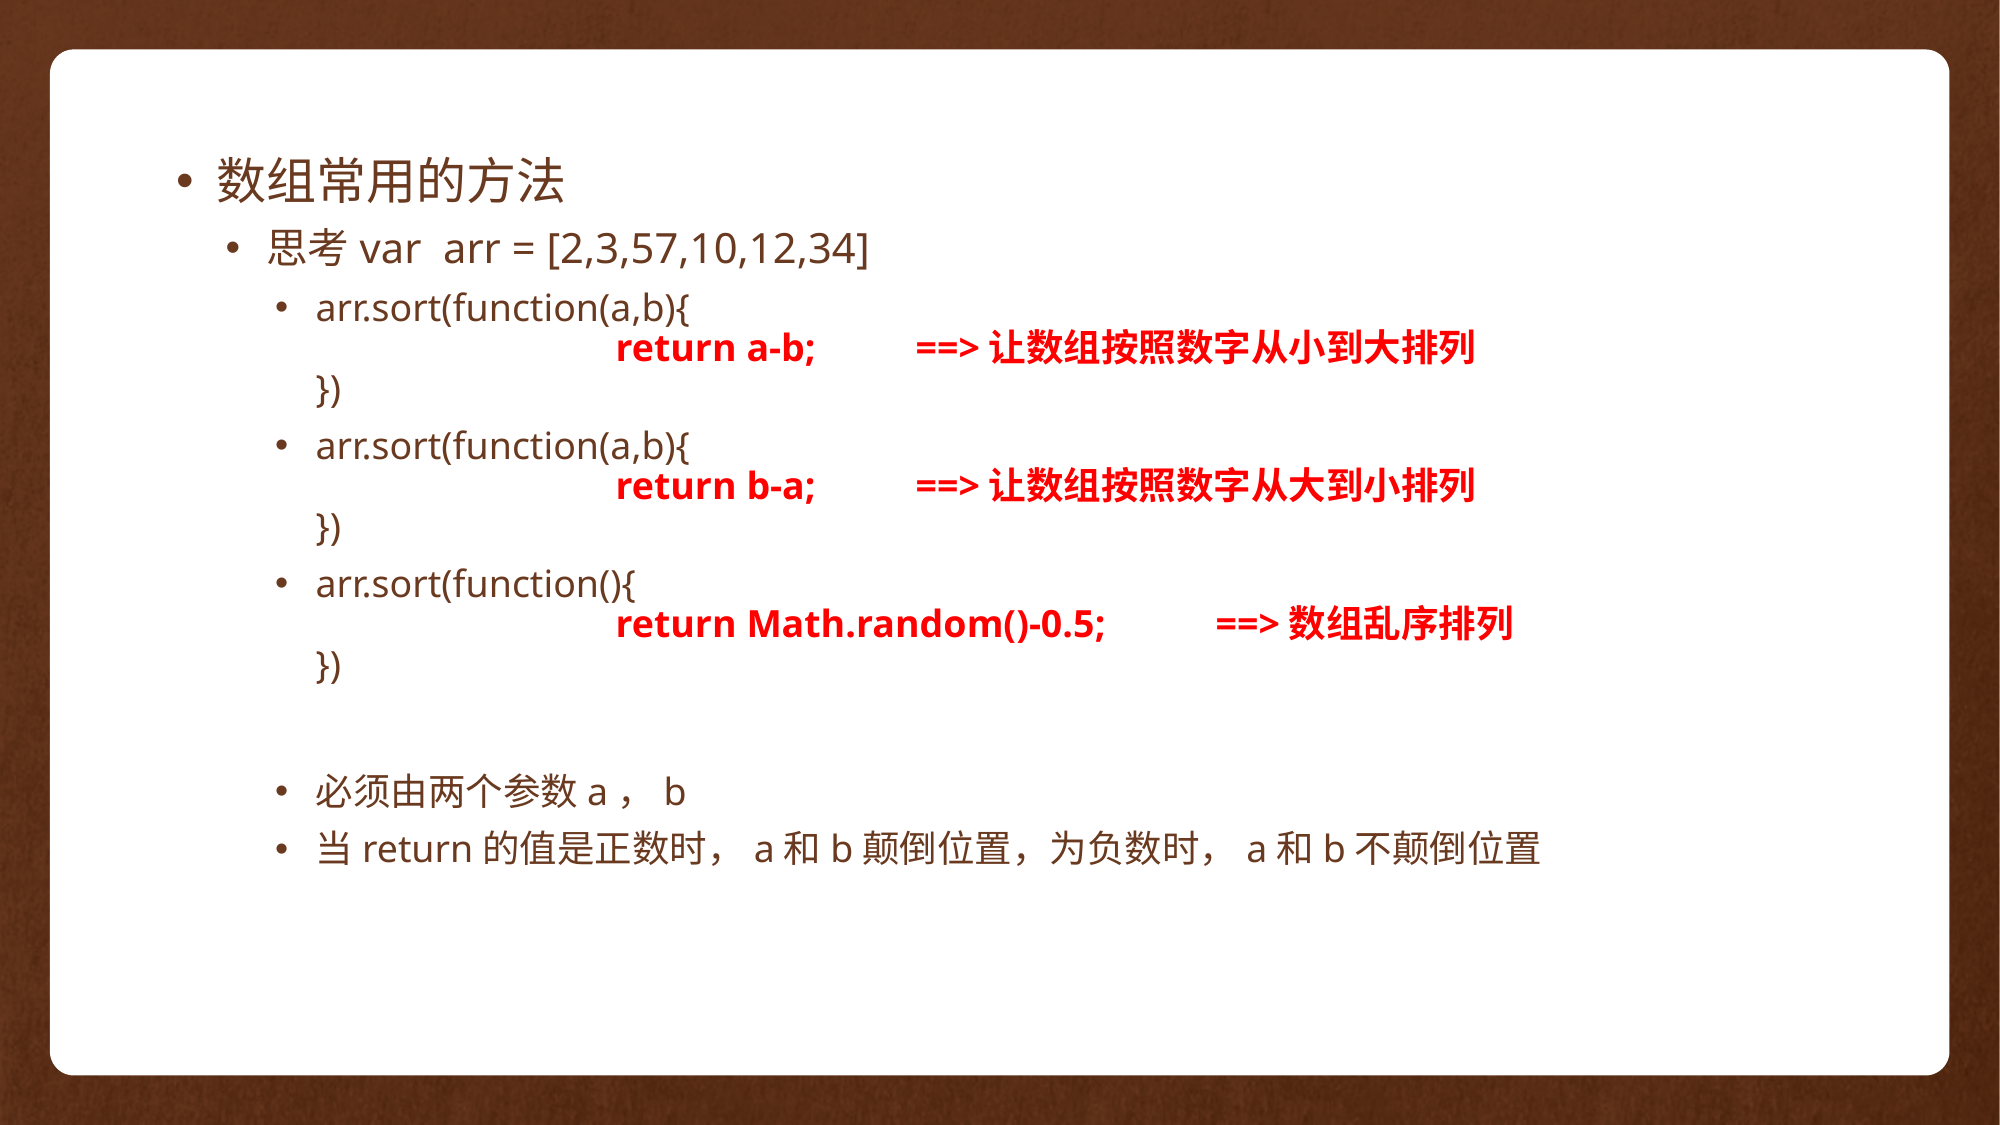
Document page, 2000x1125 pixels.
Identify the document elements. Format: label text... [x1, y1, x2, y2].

list 数组常用的方法 思考var arr = [2,3,57,10,12,34] arr.sort(function(a,b){ return a-b; ==>让数组按照数字从小到大排列 }) arr.sort(function(a,b){ return b-a; ==>让数组按照数字从大到小排列 }) arr.sort(function(){ return Math.random()-0.5; ==>数组乱序排列 }) 必须由两个参数a，b 当return的值是正数时，a和b颠倒位置，为负数时，a和b不颠倒位置 [161, 149, 1638, 976]
